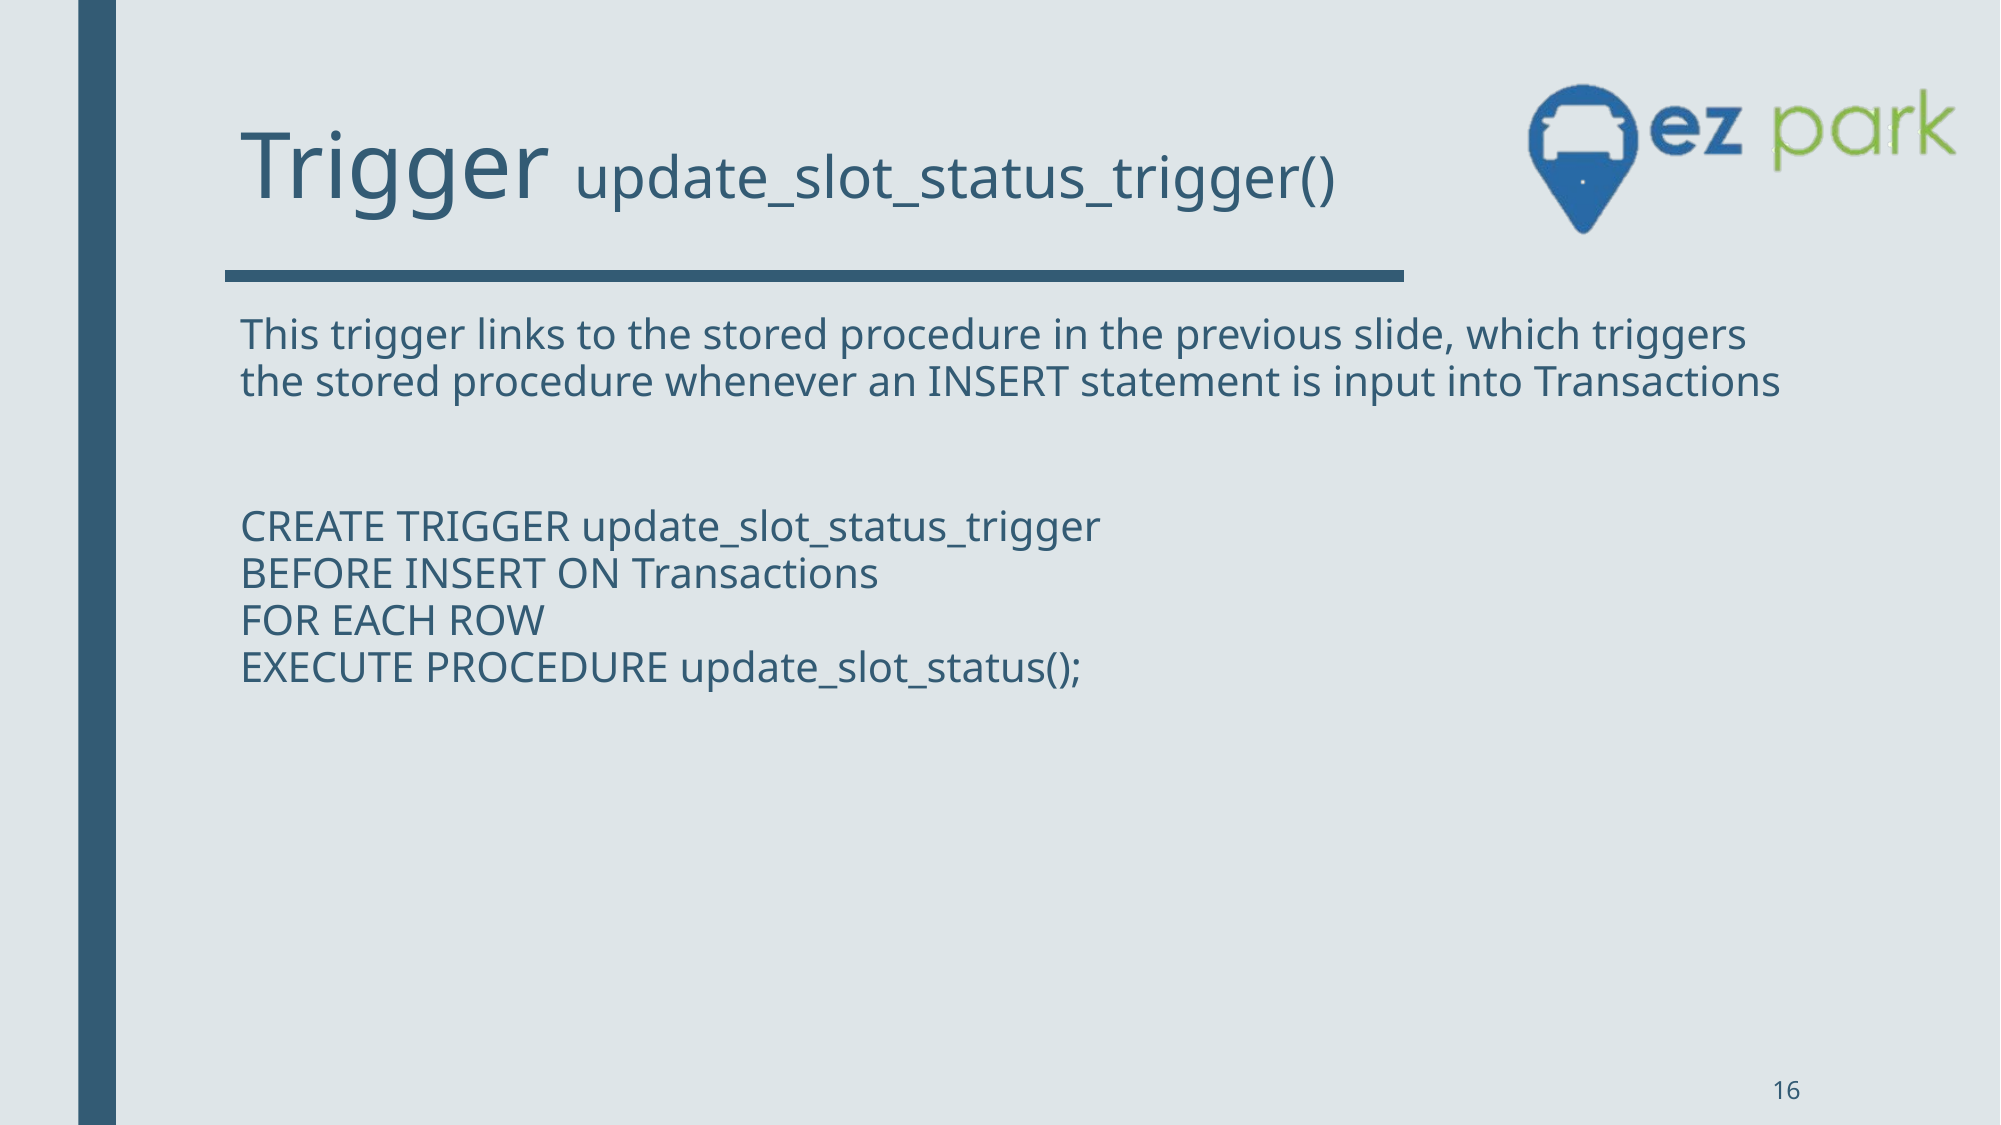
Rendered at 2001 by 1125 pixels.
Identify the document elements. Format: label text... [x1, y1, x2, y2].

title Trigger update_slot_status_trigger() [225, 112, 1800, 304]
slide_number 16 [1553, 1058, 1816, 1125]
picture [1522, 0, 1965, 374]
list This trigger links to the stored procedure in the previous slide, which triggers the stored procedure whenever an INSERT statement is input into Transactions CREATE TRIGGER update_slot_status_trigger BEFORE INSERT ON Transactions FOR EACH ROW EXECUTE PROCEDURE update_slot_status(); [225, 304, 1800, 947]
